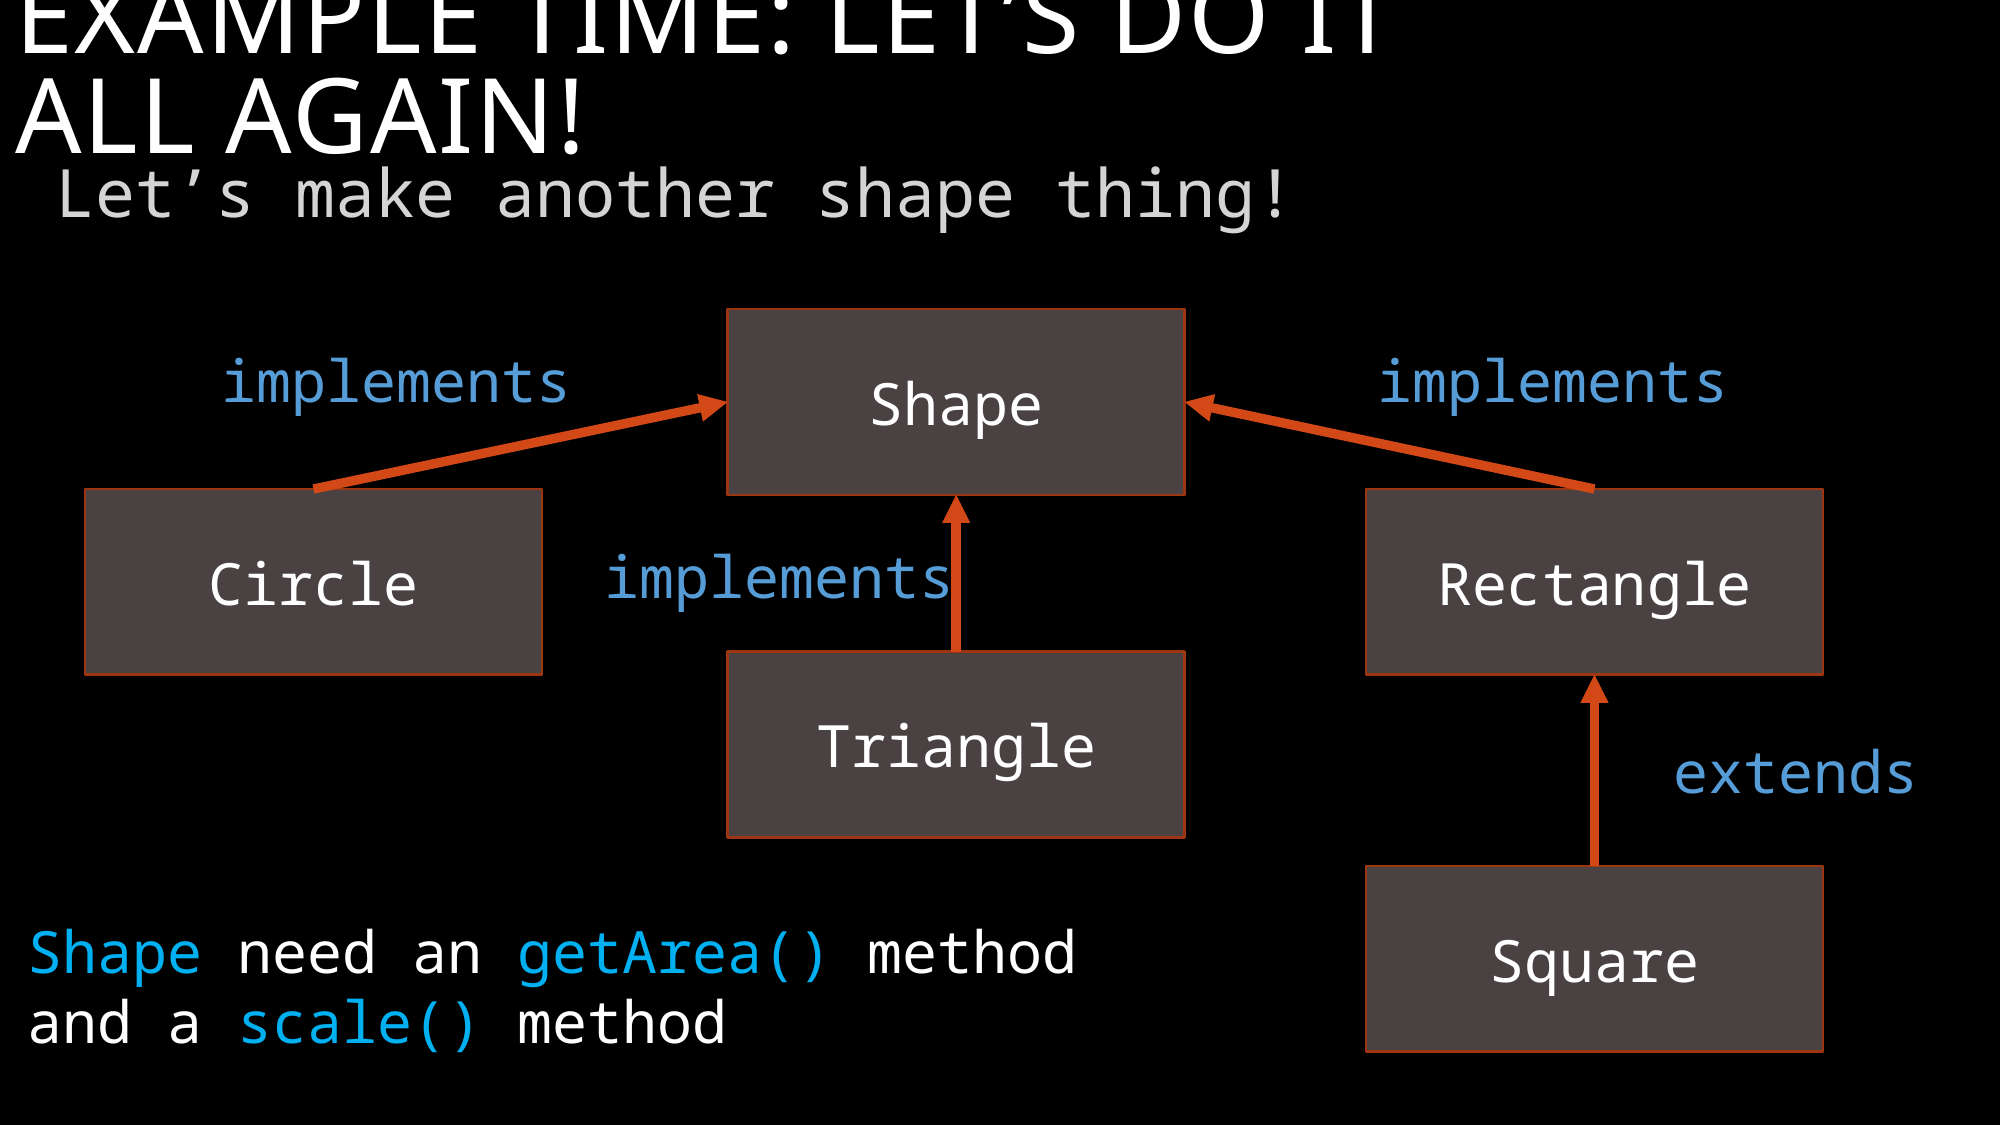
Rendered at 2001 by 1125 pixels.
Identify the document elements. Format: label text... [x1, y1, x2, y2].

text_box implements [206, 336, 587, 422]
text_box extends [1658, 727, 1934, 813]
text_box Rectangle [1365, 488, 1824, 676]
text_box Square [1365, 865, 1824, 1053]
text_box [1184, 401, 1595, 490]
text_box implements [962, 533, 970, 618]
text_box implements [1363, 336, 1743, 422]
title Example Time: Let’s DO IT ALL AGAIN! [0, 0, 1595, 147]
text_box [313, 401, 728, 490]
text_box Circle [84, 488, 543, 676]
text_box Let’s make another shape thing! [40, 63, 1967, 399]
text_box Shape need an getArea() method and a scale() method [13, 908, 1093, 1063]
text_box Shape [726, 308, 1186, 496]
text_box implements [589, 533, 950, 618]
text_box Triangle [726, 650, 1186, 839]
